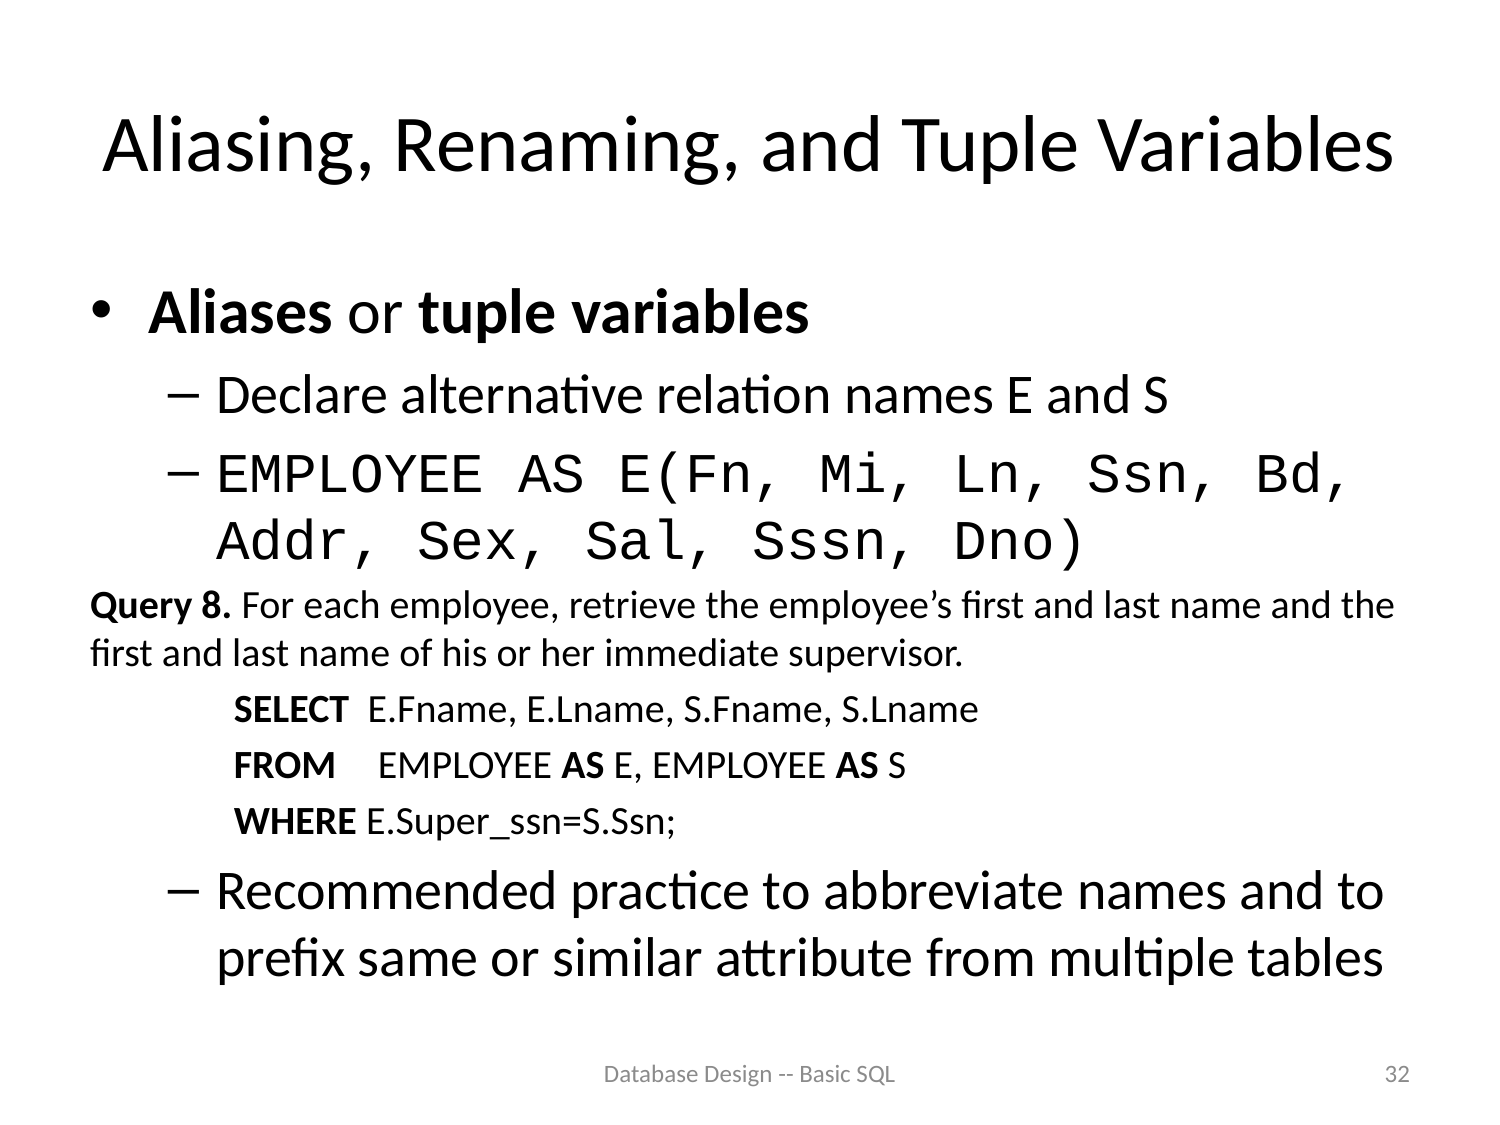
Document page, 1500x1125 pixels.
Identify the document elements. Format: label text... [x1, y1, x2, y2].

slide_number 32 [1074, 1042, 1425, 1103]
title Aliasing, Renaming, and Tuple Variables [75, 45, 1425, 233]
footer Database Design -- Basic SQL [512, 1042, 988, 1103]
list Aliases or tuple variables Declare alternative relation names E and S EMPLOYEE AS E(Fn, Mi, Ln, Ssn, Bd, Addr, Sex, Sal, Sssn, Dno) Query 8. For each employee, retrieve the employee’s first and last name and the first and last name of his or her immediate supervisor. SELECT E.Fname, E.Lname, S.Fname, S.Lname FROM EMPLOYEE AS E, EMPLOYEE AS S WHERE E.Super_ssn=S.Ssn; Recommended practice to abbreviate names and to prefix same or similar attribute from multiple tables [75, 262, 1425, 1005]
